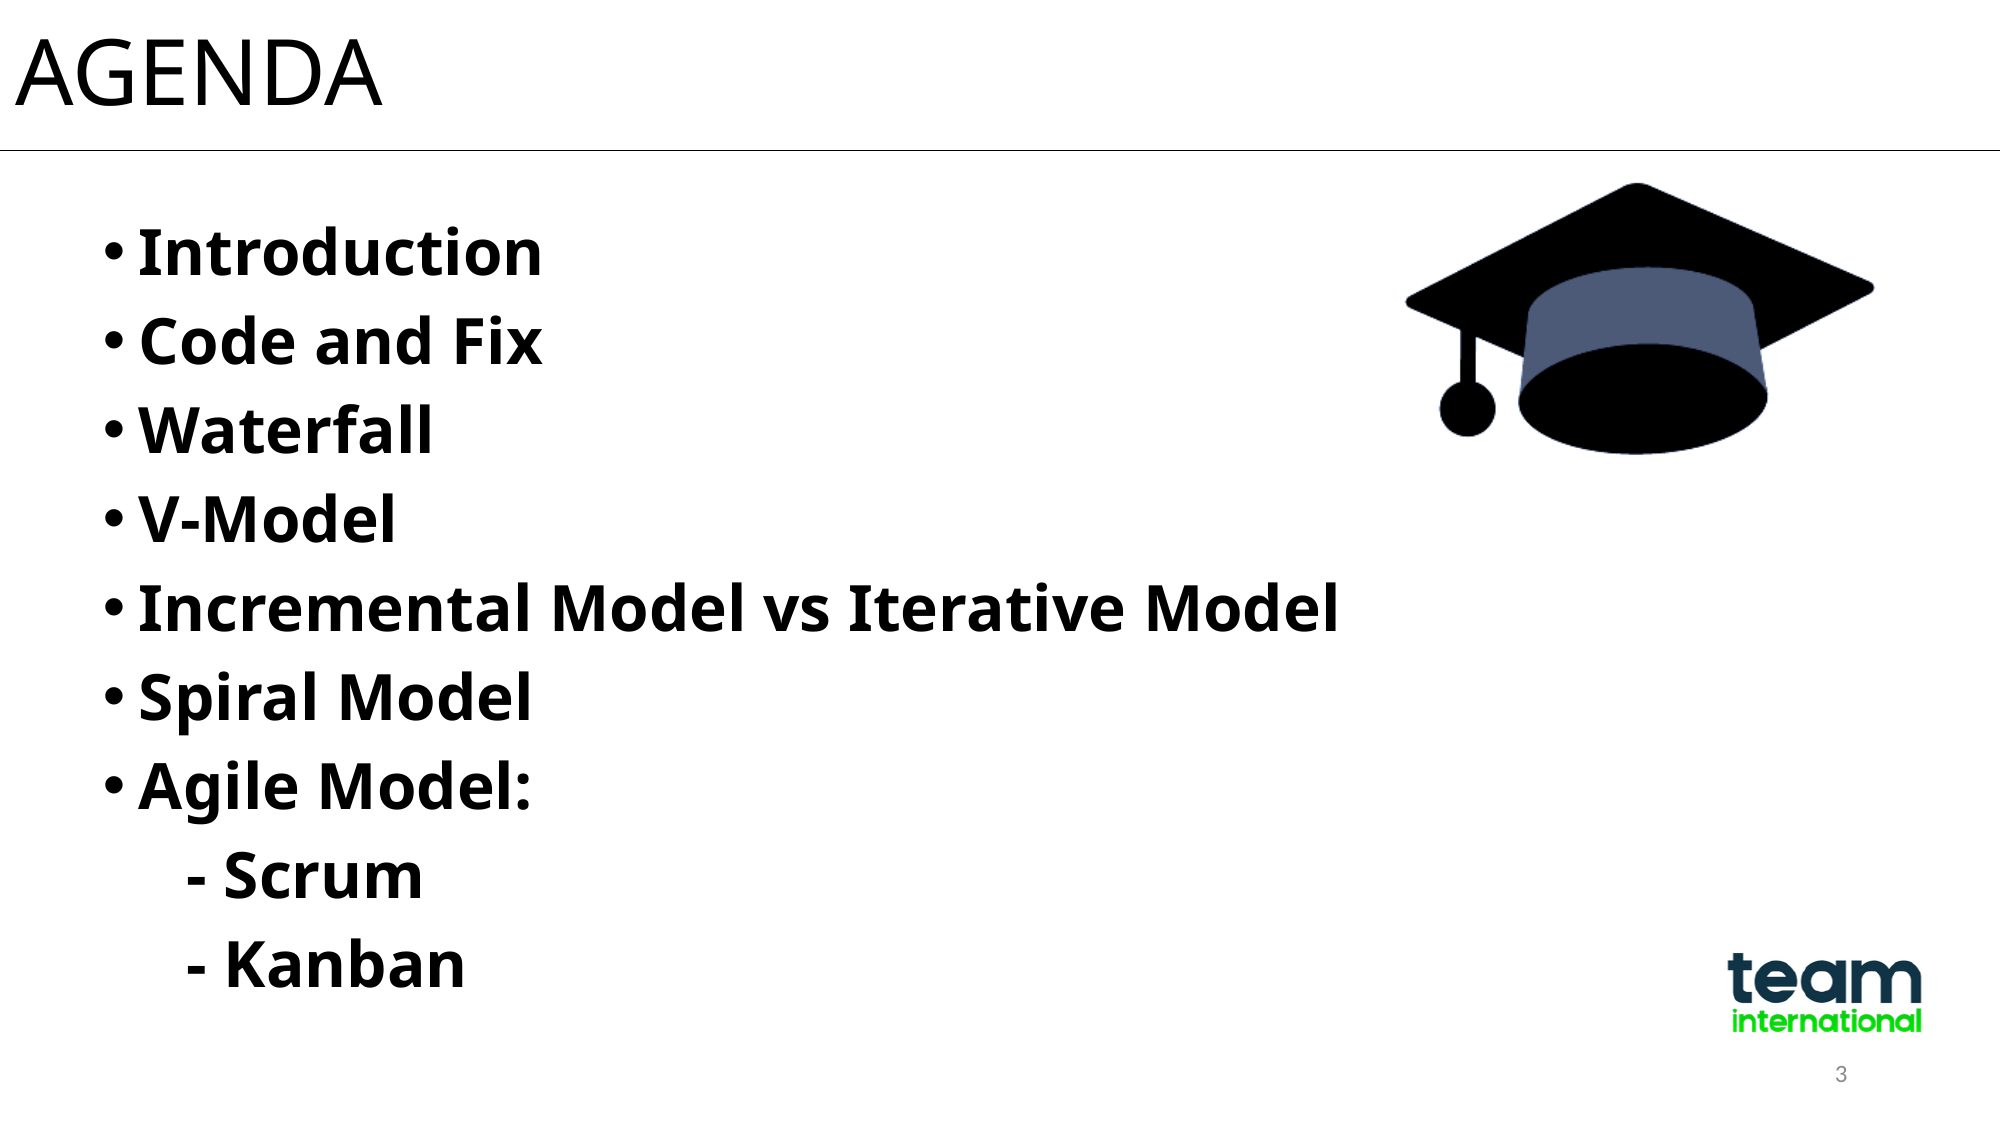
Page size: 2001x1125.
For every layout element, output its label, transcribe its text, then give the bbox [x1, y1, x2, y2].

picture [1391, 179, 1885, 472]
title AGENDA [0, 0, 2000, 150]
slide_number 3 [1412, 1042, 1863, 1103]
list Introduction Code and Fix Waterfall V-Model Incremental Model vs Iterative Model Spiral Model Agile Model: - Scrum - Kanban [87, 212, 1863, 1014]
picture [1716, 944, 1933, 1050]
